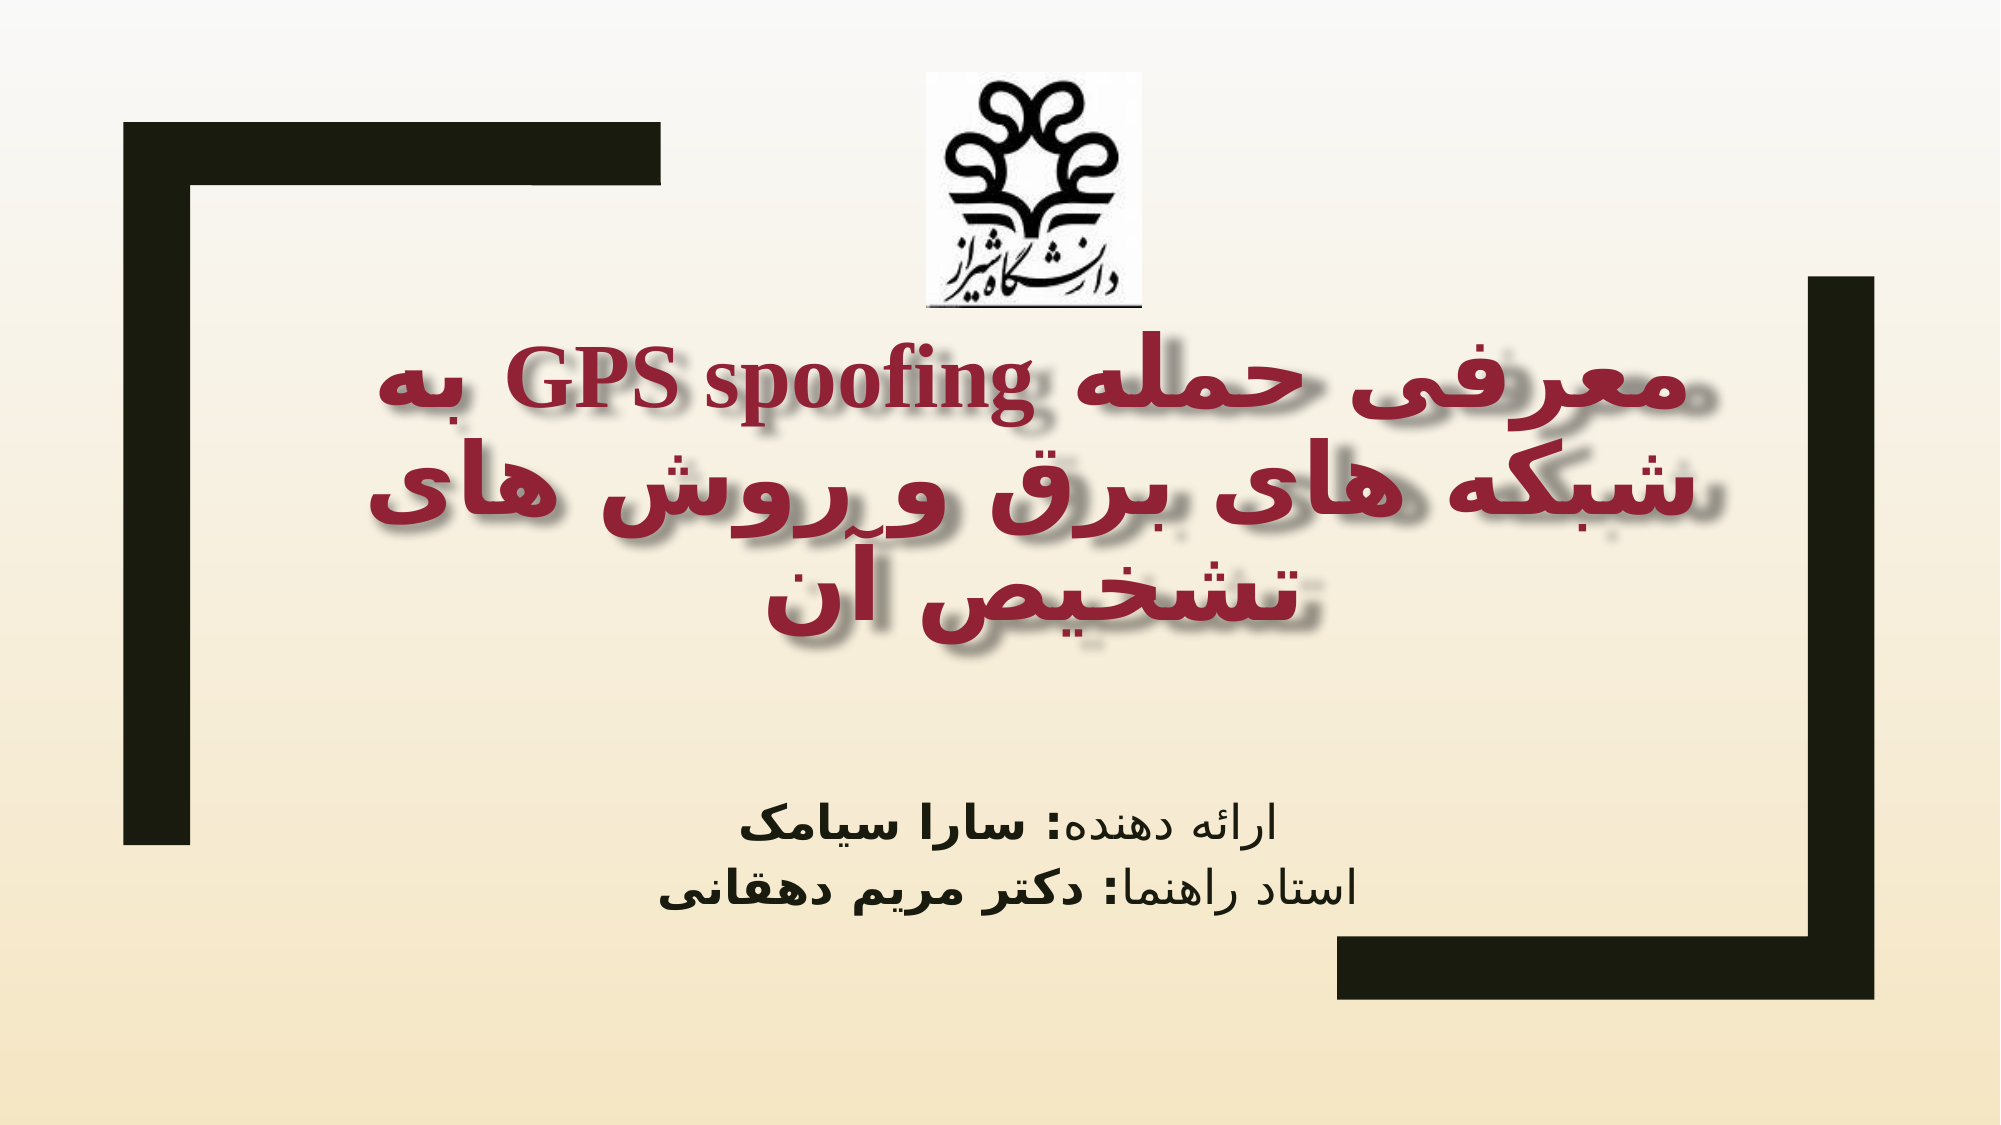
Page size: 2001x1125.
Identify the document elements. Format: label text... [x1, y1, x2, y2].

title معرفی حمله GPS spoofing به شبکه های برق و روش های تشخیص آن [301, 203, 1766, 650]
subtitle ارائه دهنده: سارا سیامک استاد راهنما: دکتر مریم دهقانی [448, 777, 1569, 956]
picture [926, 72, 1142, 308]
